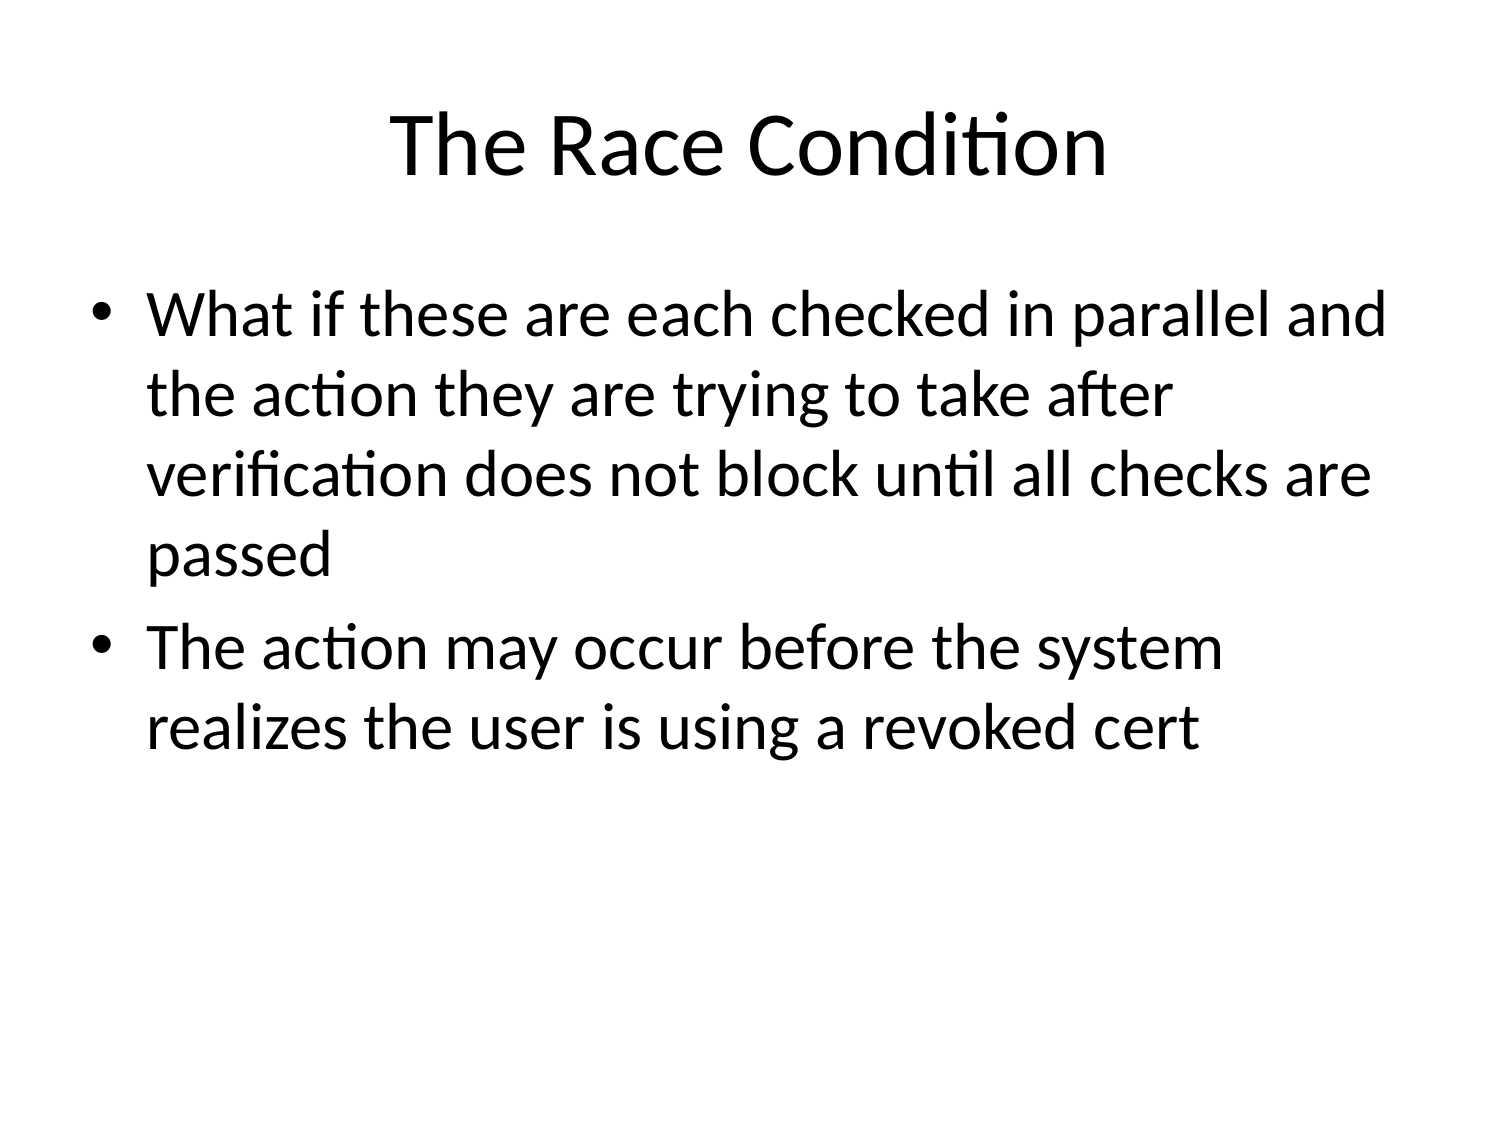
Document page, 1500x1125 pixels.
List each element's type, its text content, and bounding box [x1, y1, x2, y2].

list What if these are each checked in parallel and the action they are trying to take after verification does not block until all checks are passed The action may occur before the system realizes the user is using a revoked cert [75, 262, 1425, 1005]
title The Race Condition [75, 45, 1425, 233]
